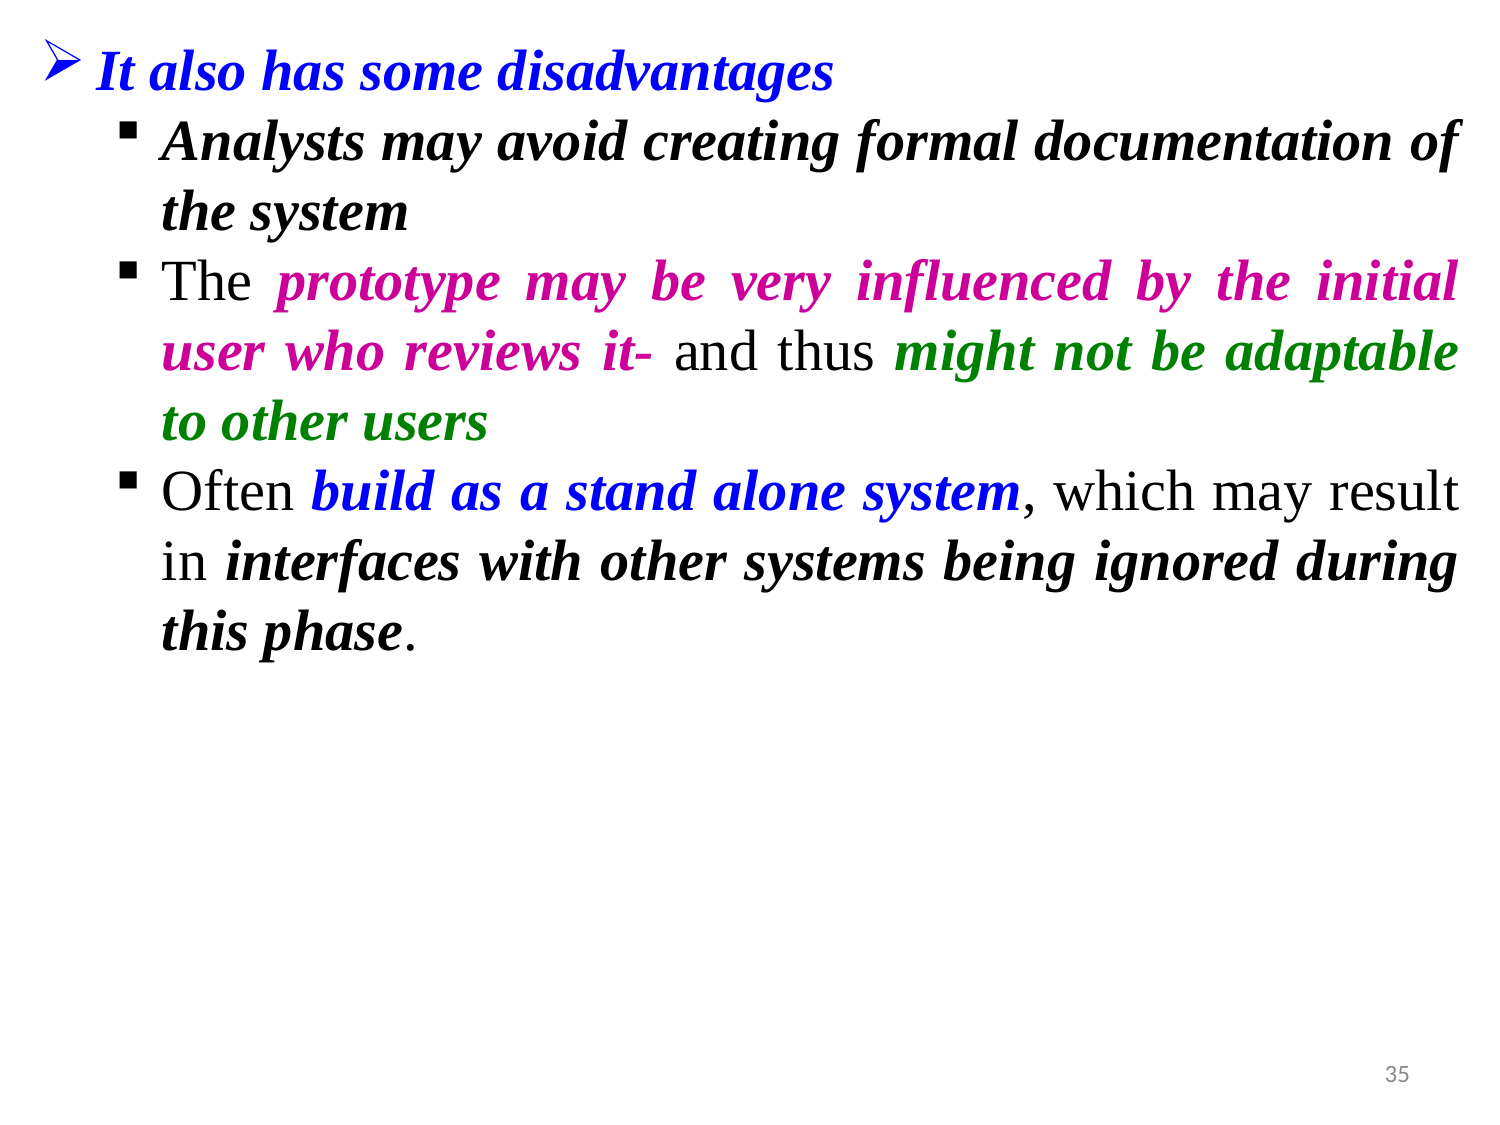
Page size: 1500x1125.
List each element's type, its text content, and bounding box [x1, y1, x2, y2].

list It also has some disadvantages Analysts may avoid creating formal documentation of the system The prototype may be very influenced by the initial user who reviews it- and thus might not be adaptable to other users Often build as a stand alone system, which may result in interfaces with other systems being ignored during this phase. [24, 24, 1475, 1100]
slide_number 35 [1074, 1042, 1425, 1103]
